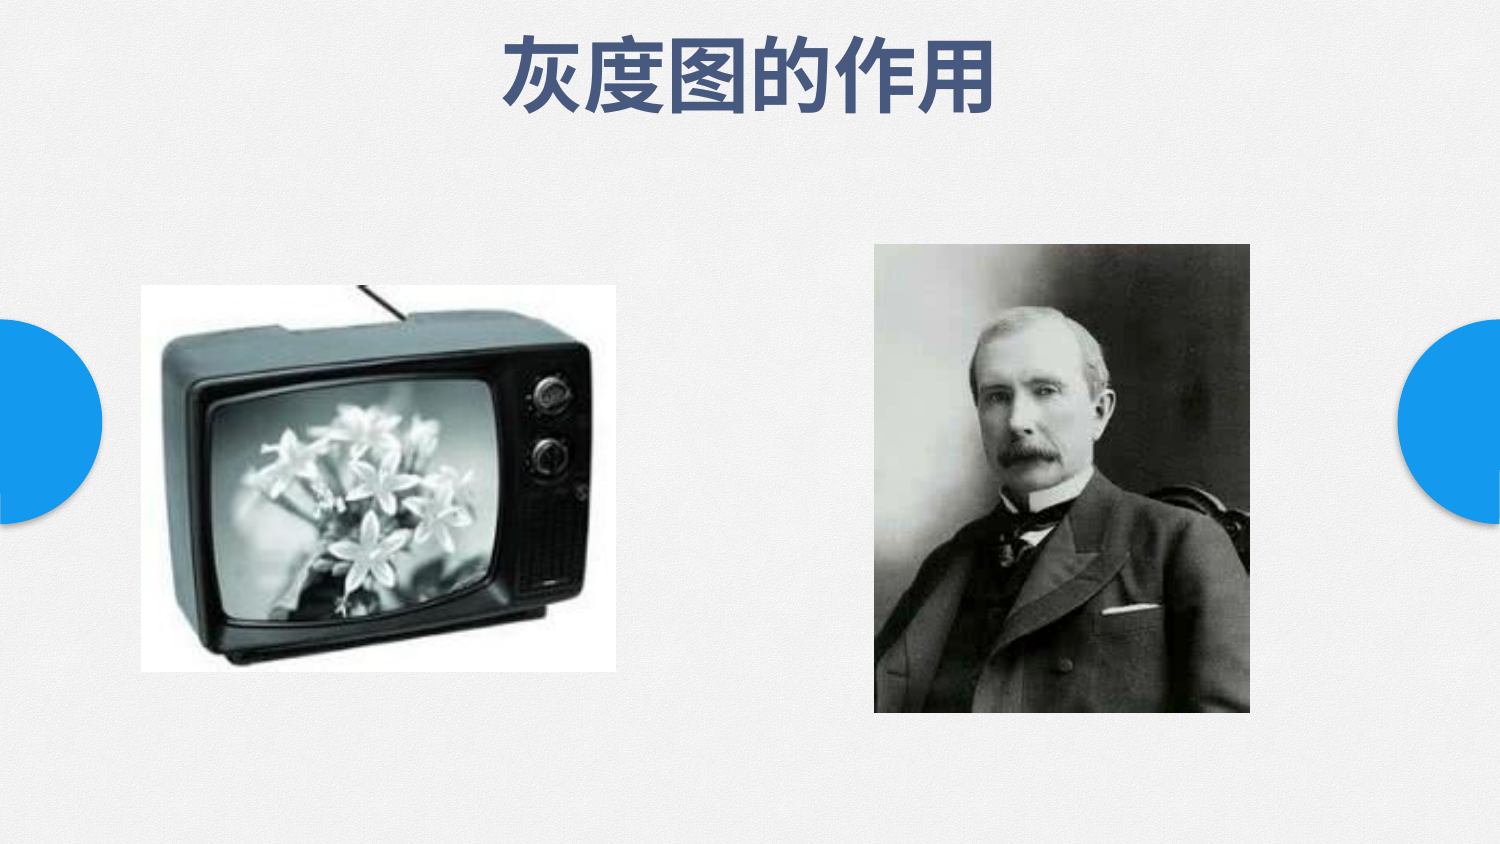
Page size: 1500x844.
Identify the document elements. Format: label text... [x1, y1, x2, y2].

picture [0, 0, 1500, 844]
text_box 灰度图的作用 [410, 3, 1090, 144]
